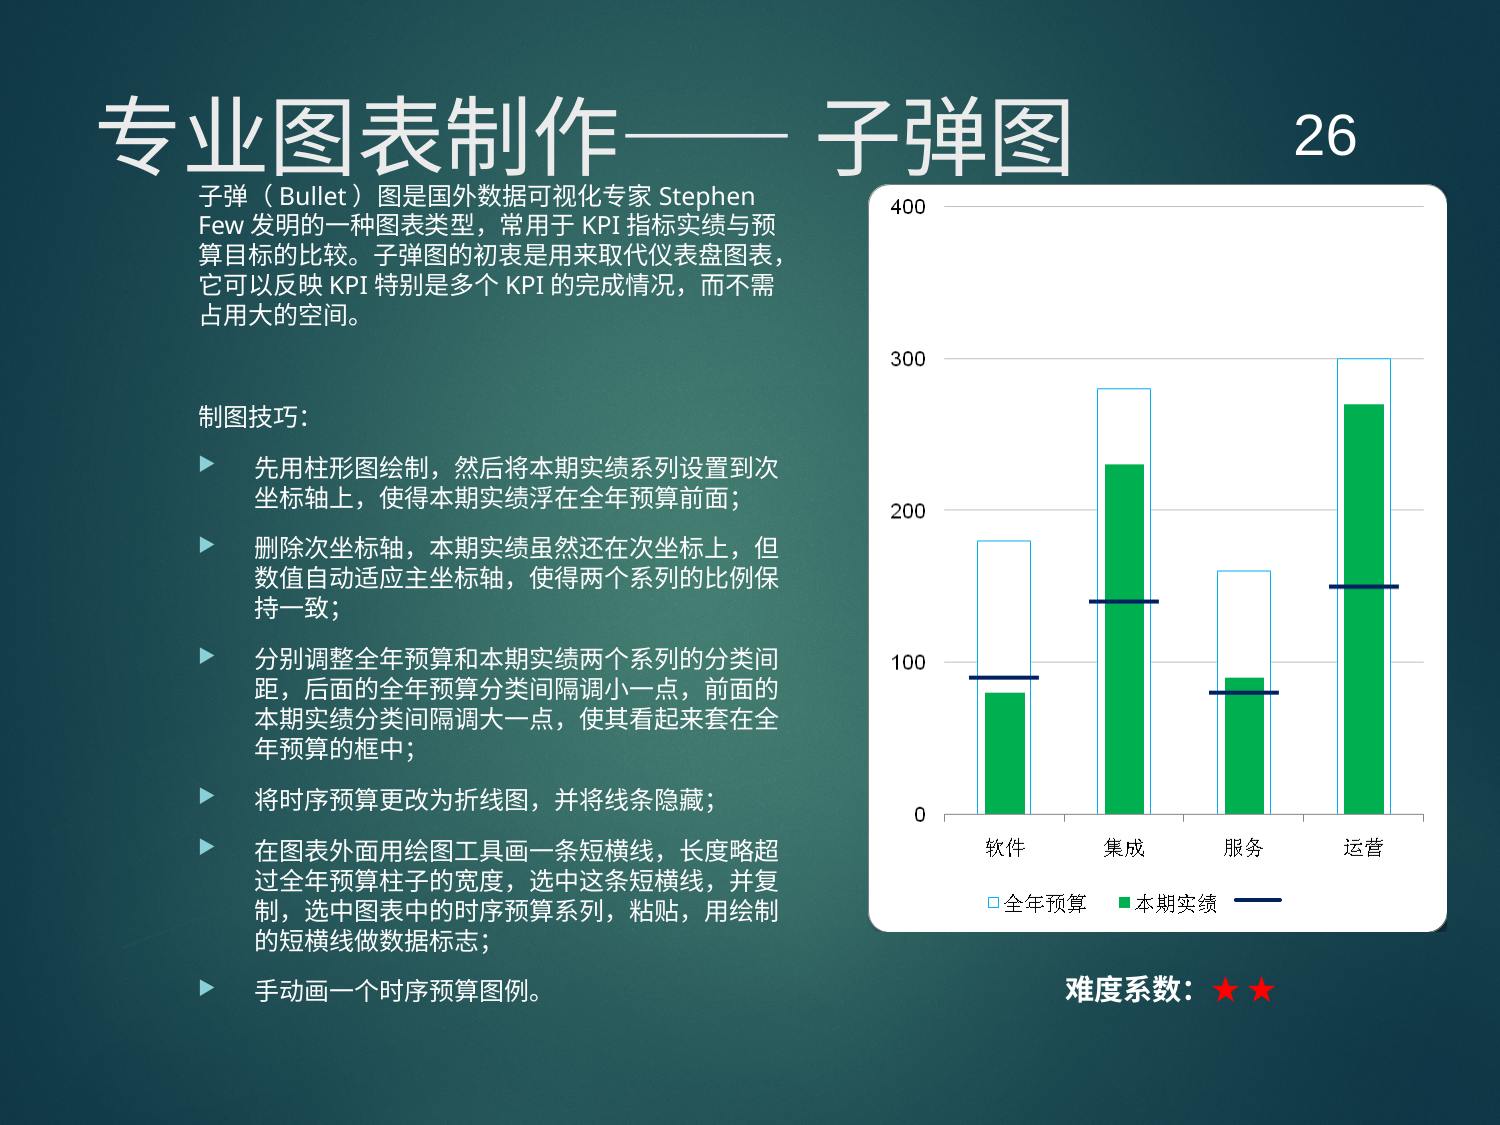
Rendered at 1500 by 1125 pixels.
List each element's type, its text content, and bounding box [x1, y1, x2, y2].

list 子弹（Bullet）图是国外数据可视化专家Stephen Few发明的一种图表类型，常用于KPI指标实绩与预算目标的比较。子弹图的初衷是用来取代仪表盘图表，它可以反映KPI特别是多个KPI的完成情况，而不需占用大的空间。 制图技巧： 先用柱形图绘制，然后将本期实绩系列设置到次坐标轴上，使得本期实绩浮在全年预算前面； 删除次坐标轴，本期实绩虽然还在次坐标上，但数值自动适应主坐标轴，使得两个系列的比例保持一致； 分别调整全年预算和本期实绩两个系列的分类间距，后面的全年预算分类间隔调小一点，前面的本期实绩分类间隔调大一点，使其看起来套在全年预算的框中； 将时序预算更改为折线图，并将线条隐藏； 在图表外面用绘图工具画一条短横线，长度略超过全年预算柱子的宽度，选中这条短横线，并复制，选中图表中的时序预算系列，粘贴，用绘制的短横线做数据标志； 手动画一个时序预算图例。 [183, 172, 798, 1024]
title 专业图表制作—— 子弹图 [79, 74, 1237, 304]
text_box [867, 184, 1447, 932]
text_box 难度系数：★ ★ [1050, 964, 1292, 1014]
slide_number 26 [1273, 48, 1378, 175]
